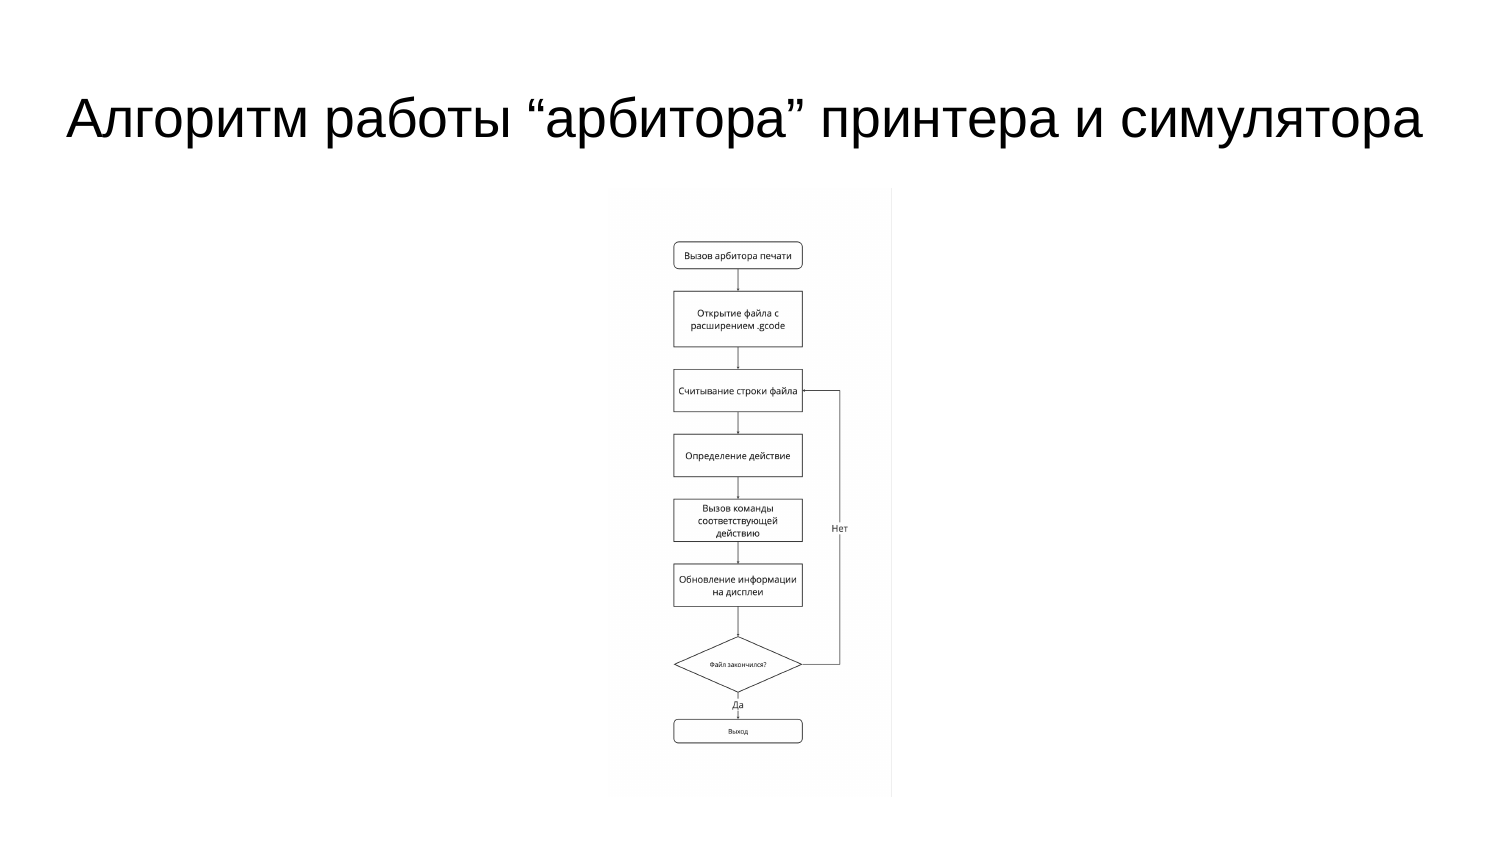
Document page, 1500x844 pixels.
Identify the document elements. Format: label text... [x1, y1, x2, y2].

picture [608, 188, 892, 797]
title Алгоритм работы “арбитора” принтера и симулятора [51, 72, 1449, 167]
